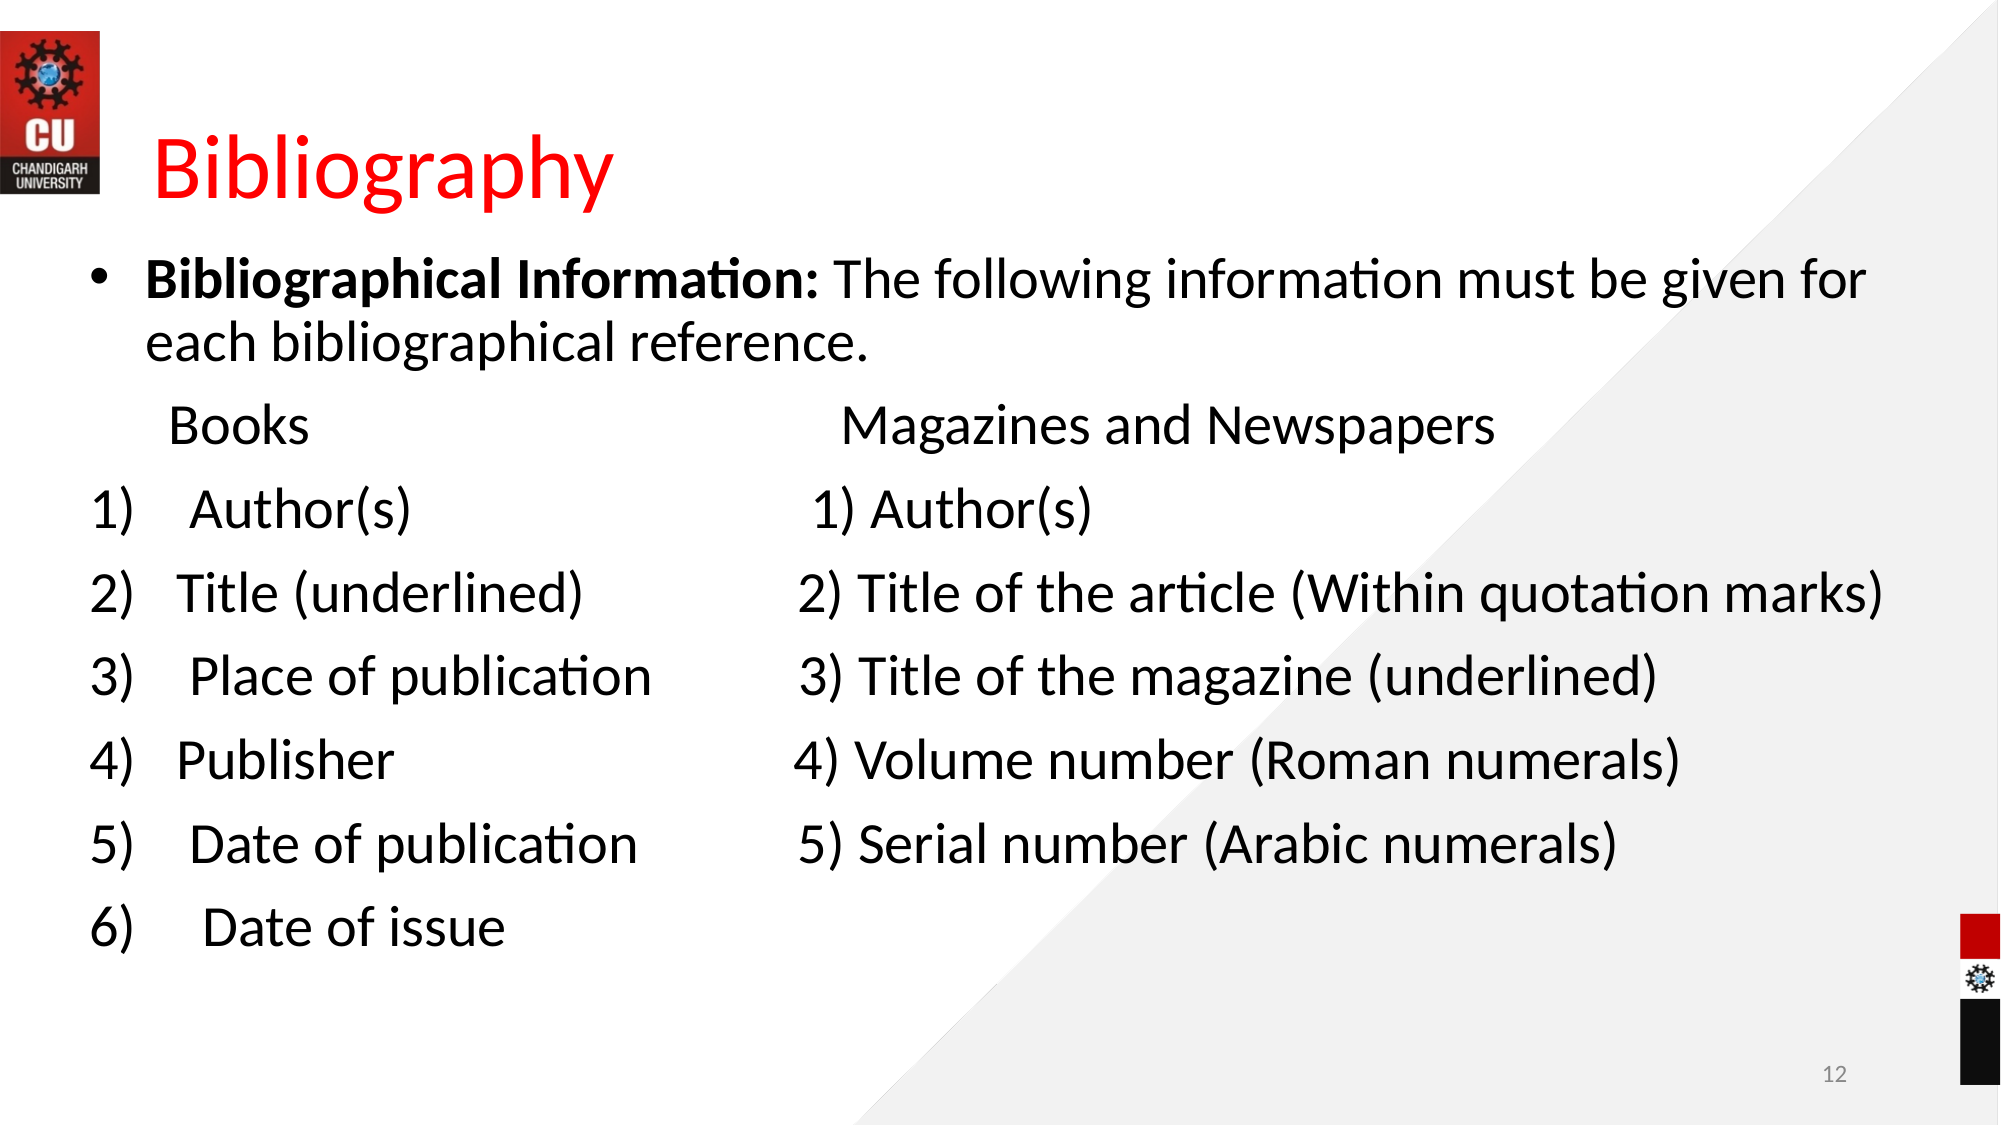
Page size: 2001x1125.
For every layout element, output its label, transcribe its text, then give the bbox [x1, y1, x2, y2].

picture [0, 0, 2001, 1125]
title Bibliography [137, 59, 1863, 240]
slide_number 12 [1412, 1042, 1863, 1103]
list Bibliographical Information: The following information must be given for each bibliographical reference. Books Magazines and Newspapers 1) Author(s) 1) Author(s) 2) Title (underlined) 2) Title of the article (Within quotation marks) 3) Place of publication 3) Title of the magazine (underlined) 4) Publisher 4) Volume number (Roman numerals) 5) Date of publication 5) Serial number (Arabic numerals) 6) Date of issue [55, 240, 1971, 1094]
